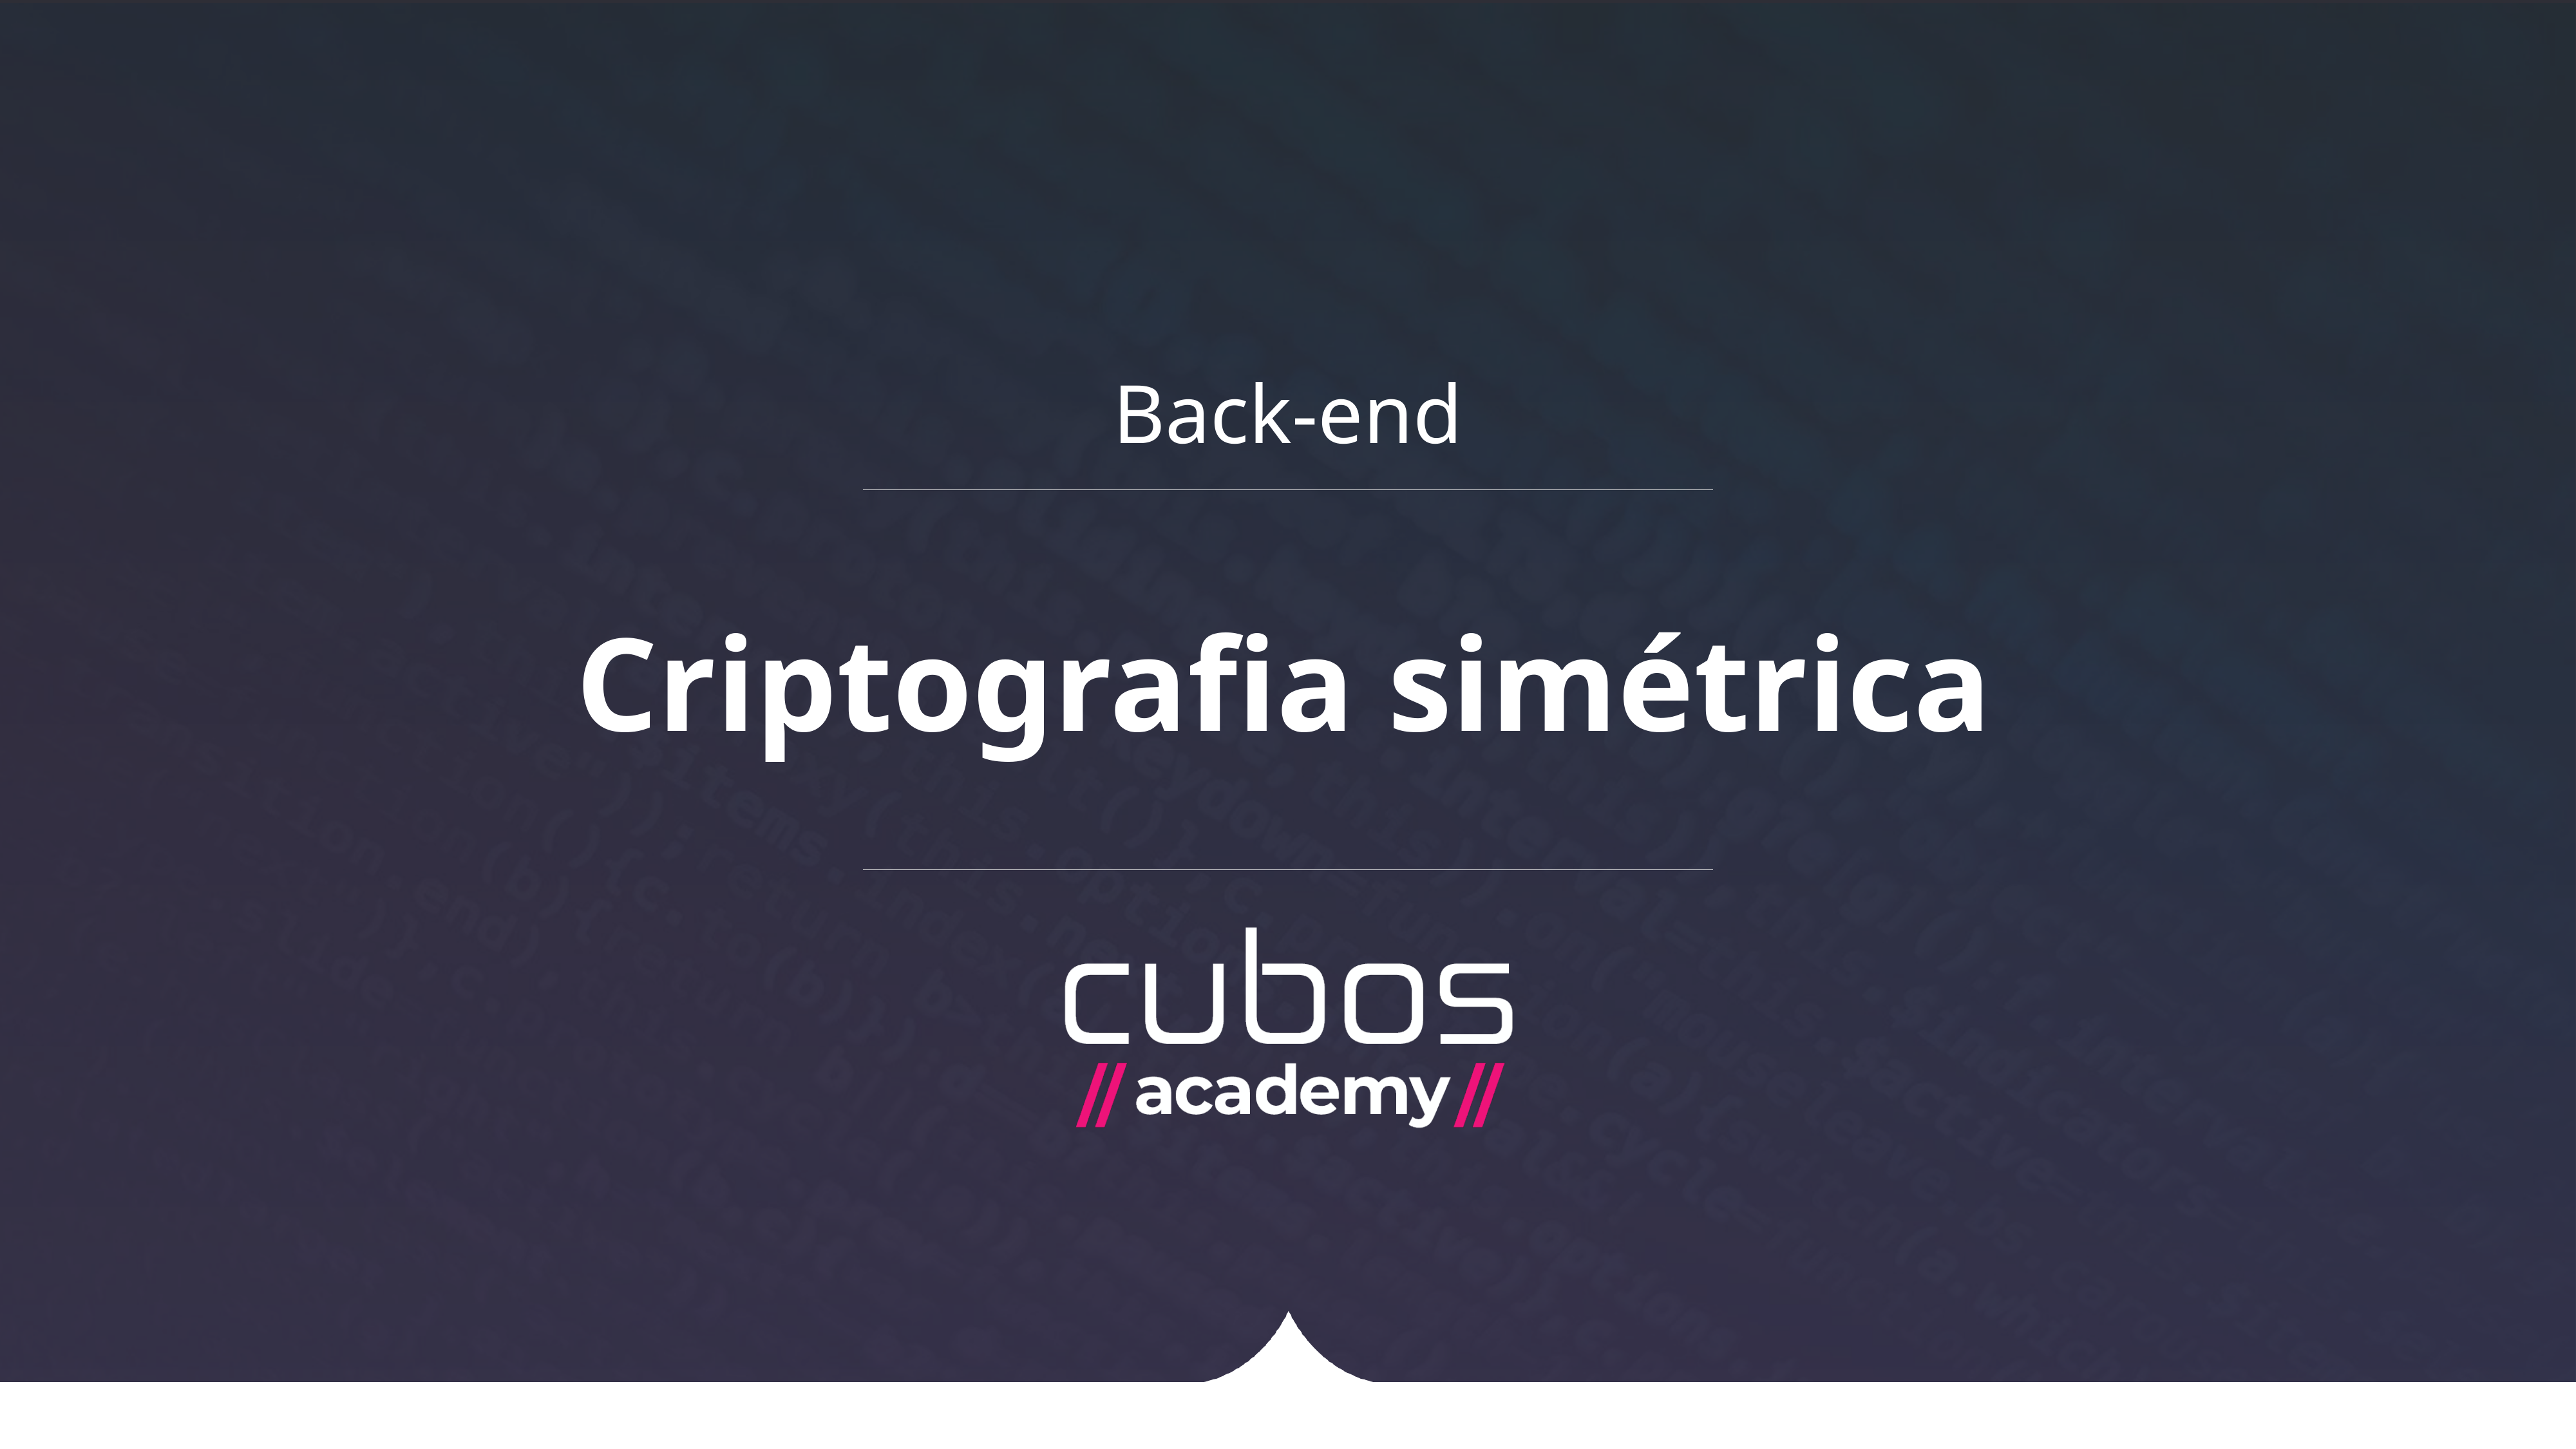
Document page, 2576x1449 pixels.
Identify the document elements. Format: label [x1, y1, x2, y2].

text_box [0, 1307, 2576, 1449]
picture [0, 3, 2575, 1307]
